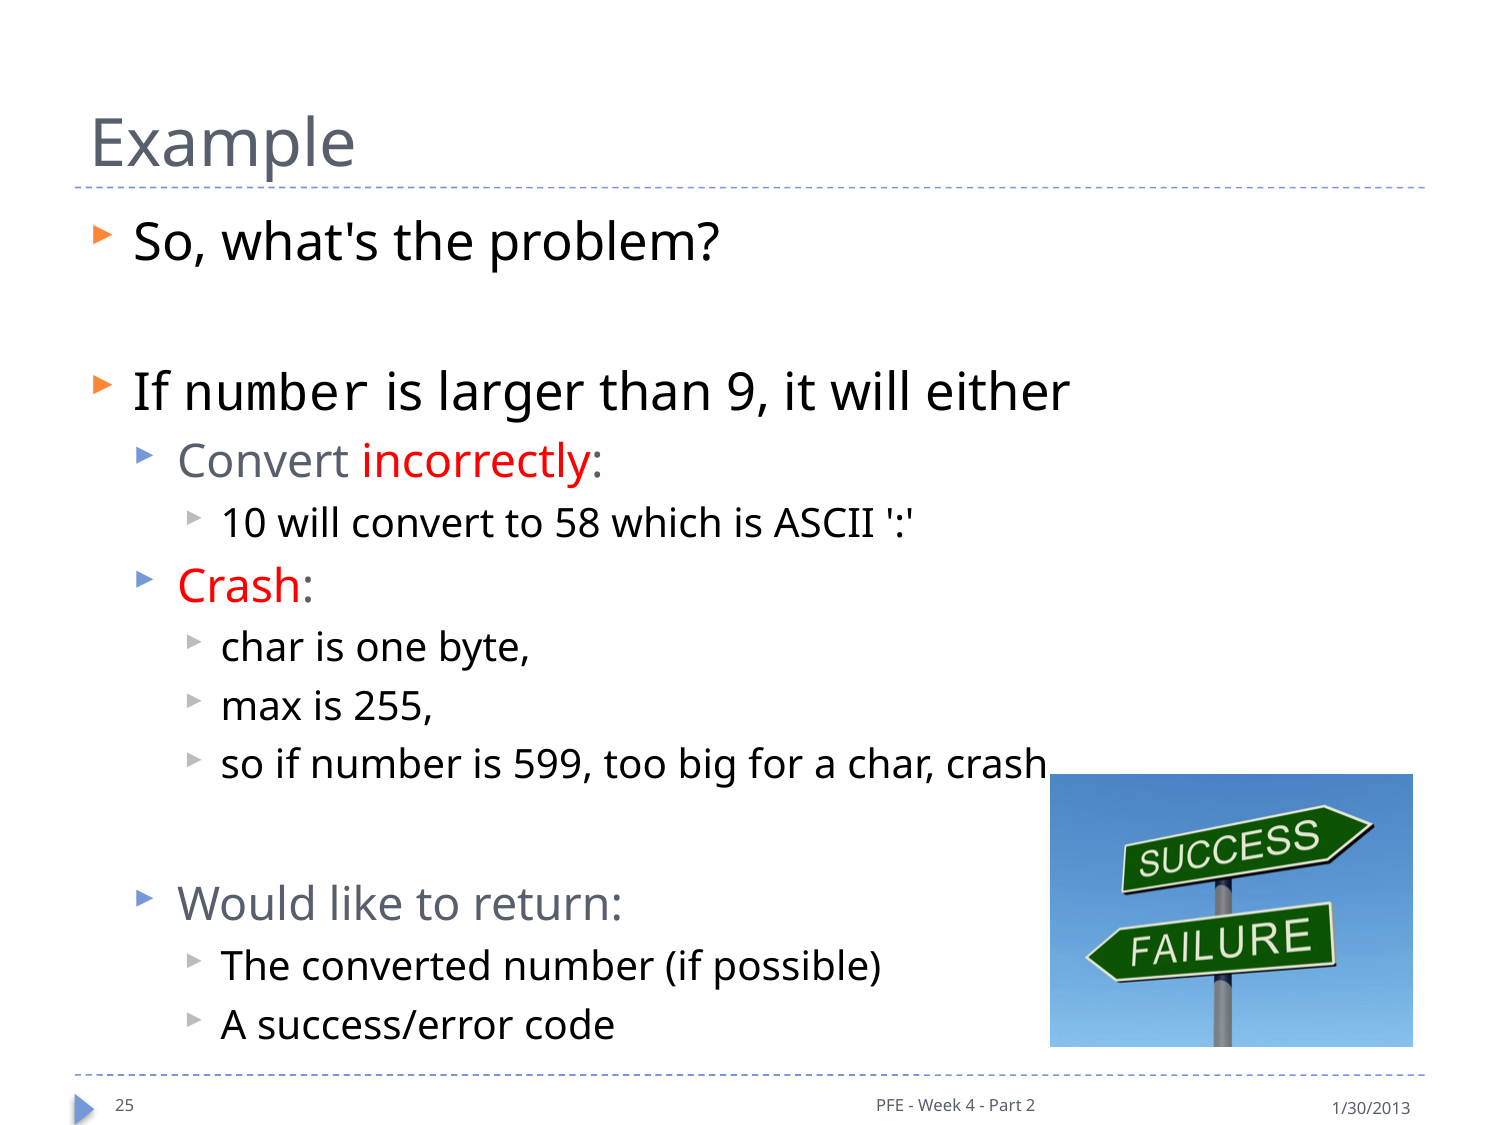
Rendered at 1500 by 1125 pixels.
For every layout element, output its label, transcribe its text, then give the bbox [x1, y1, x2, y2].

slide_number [1051, 1097, 1426, 1125]
slide_number 25 [100, 1097, 426, 1125]
footer PFE - Week 4 - Part 2 [475, 1097, 1051, 1125]
title Example [75, 24, 1425, 188]
picture [1049, 774, 1413, 1048]
list So, what's the problem? If number is larger than 9, it will either Convert incorrectly: 10 will convert to 58 which is ASCII ':' Crash: char is one byte, max is 255, so if number is 599, too big for a char, crash Would like to return: The converted number (if possible) A success/error code [75, 200, 1425, 1063]
